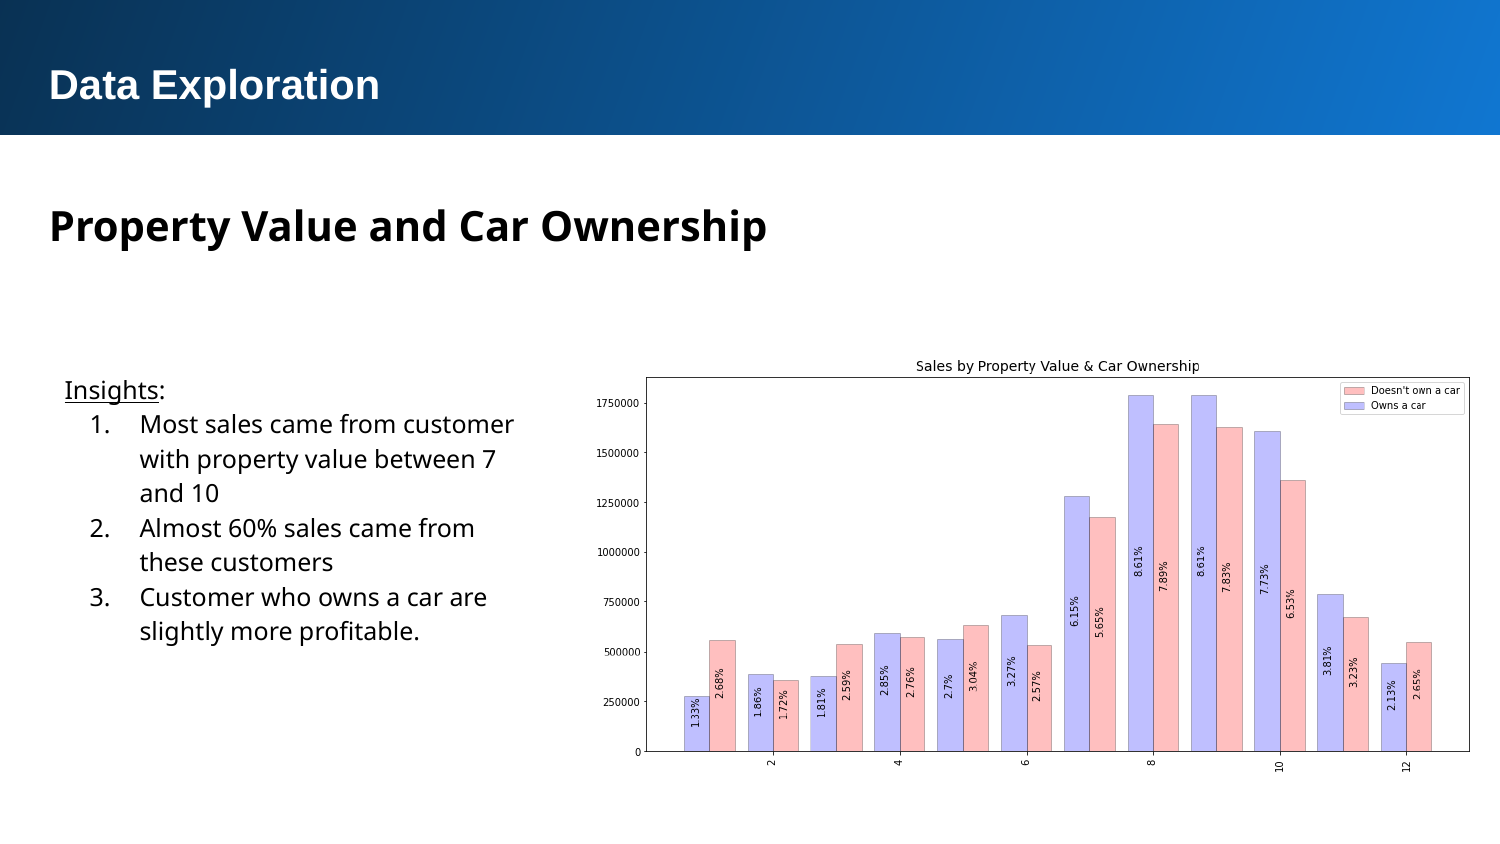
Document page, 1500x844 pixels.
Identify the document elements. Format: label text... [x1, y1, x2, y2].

text_box [0, 0, 1500, 135]
text_box Property Value and Car Ownership [33, 177, 1439, 329]
text_box Data Exploration [33, 43, 1439, 120]
text_box Insights: Most sales came from customer with property value between 7 and 10 Almost 60% sales came from these customers Customer who owns a car are slightly more profitable. [49, 355, 544, 710]
picture [589, 353, 1476, 777]
